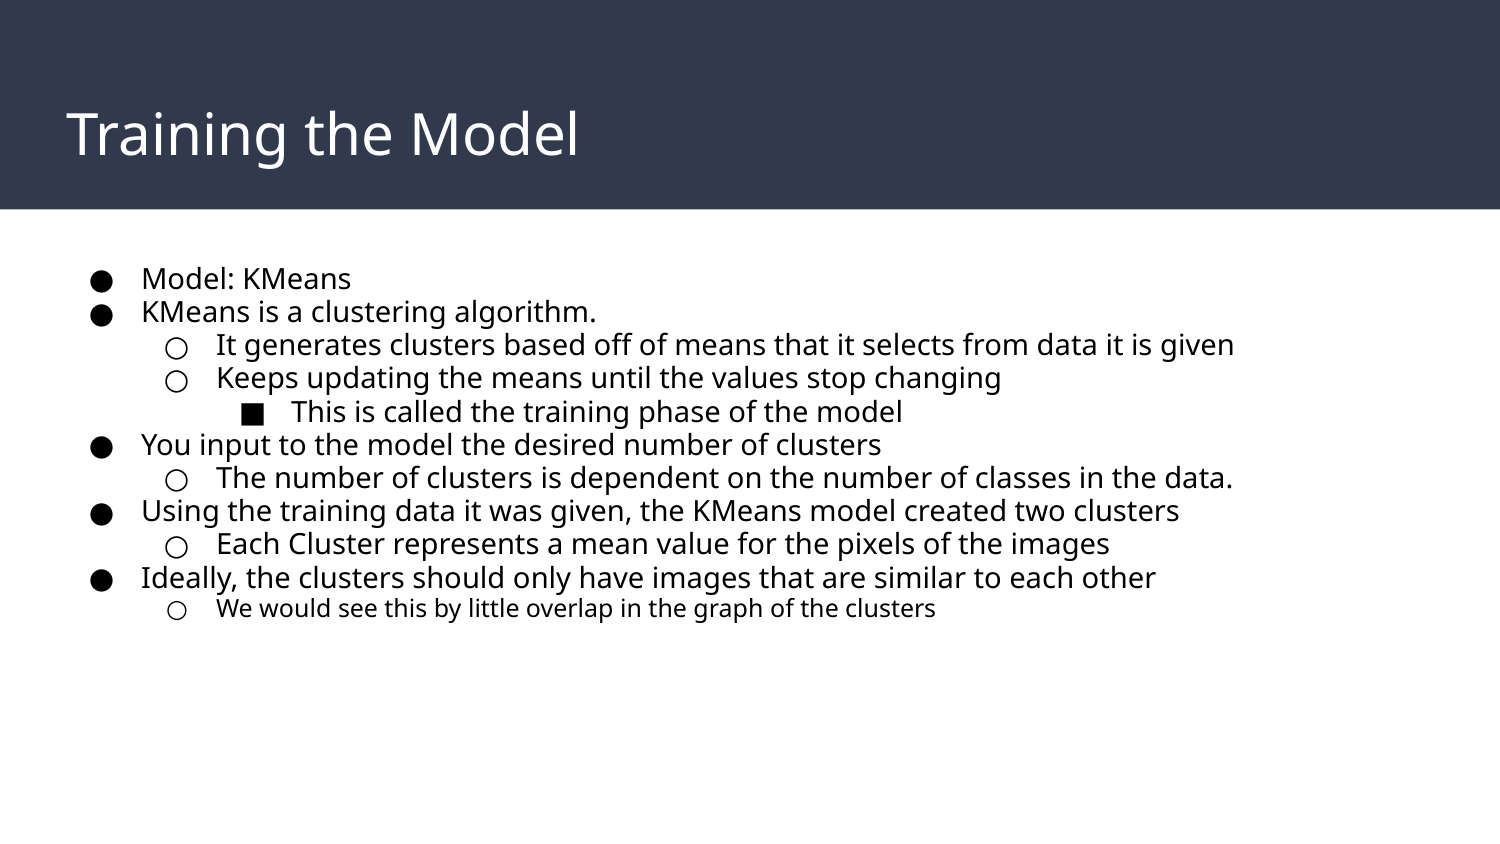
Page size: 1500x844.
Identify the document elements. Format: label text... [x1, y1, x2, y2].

title Training the Model [51, 82, 1449, 185]
list Model: KMeans KMeans is a clustering algorithm. It generates clusters based off of means that it selects from data it is given Keeps updating the means until the values stop changing This is called the training phase of the model You input to the model the desired number of clusters The number of clusters is dependent on the number of classes in the data. Using the training data it was given, the KMeans model created two clusters Each Cluster represents a mean value for the pixels of the images Ideally, the clusters should only have images that are similar to each other We would see this by little overlap in the graph of the clusters [51, 247, 1340, 844]
